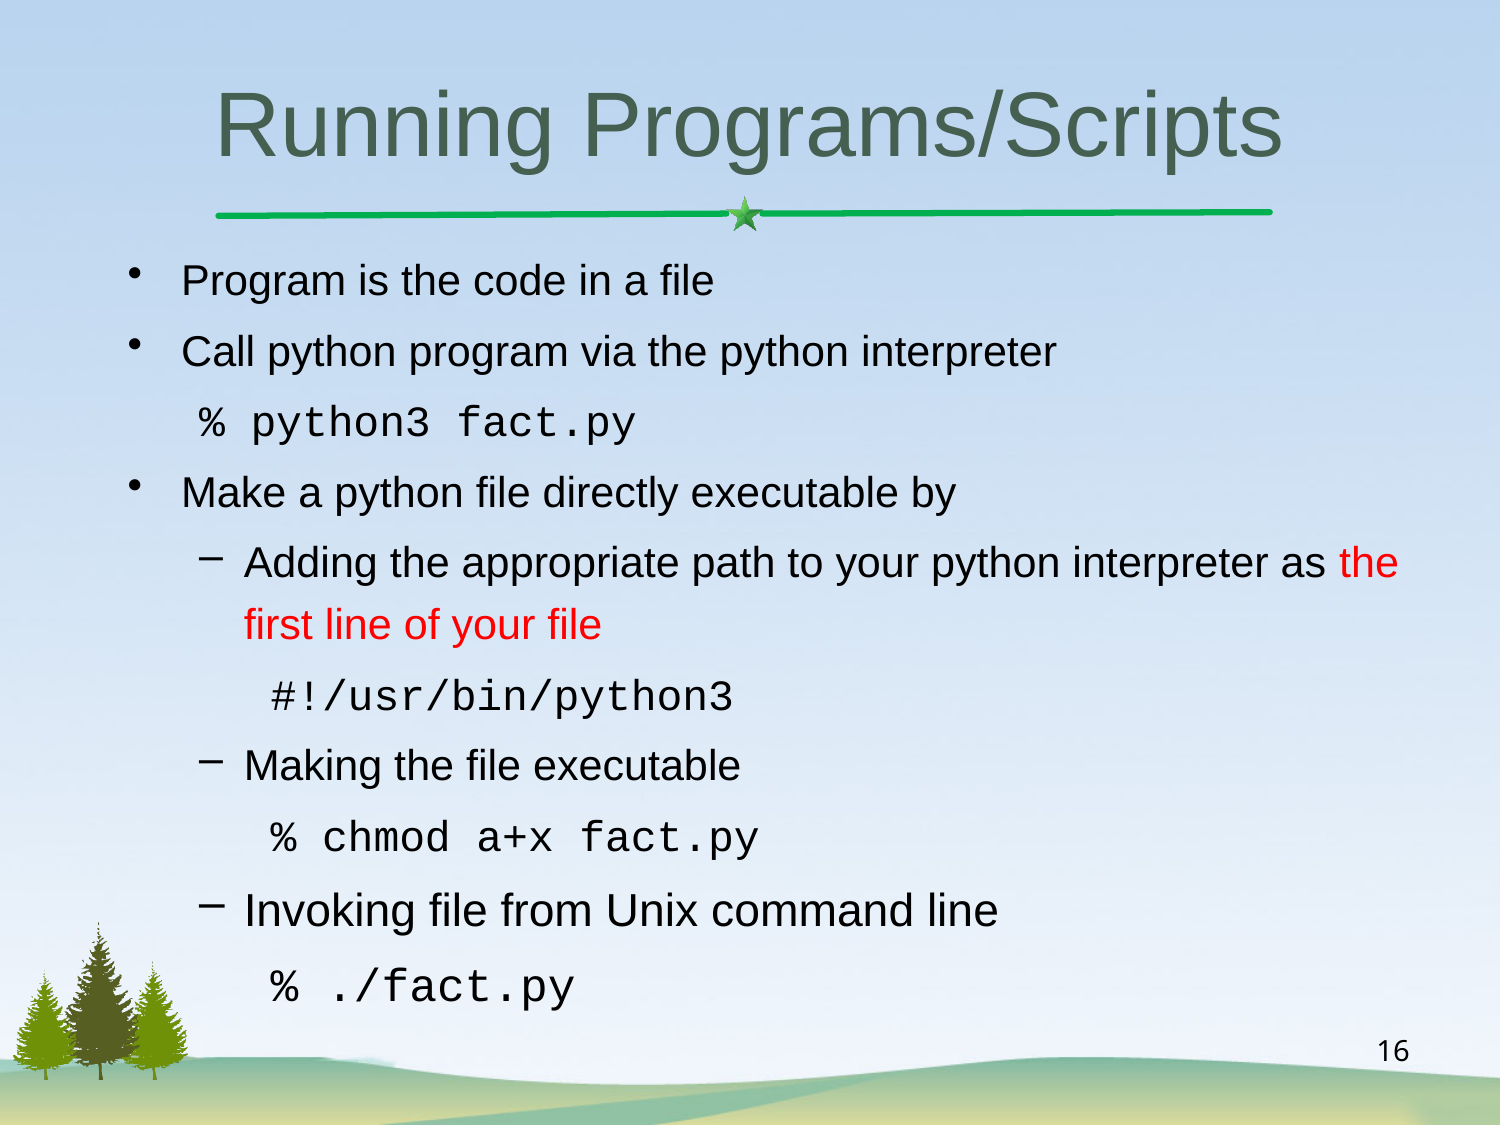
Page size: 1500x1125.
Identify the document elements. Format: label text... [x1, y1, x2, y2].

picture [0, 0, 1500, 1125]
title Running Programs/Scripts [75, 30, 1425, 209]
slide_number 16 [1074, 1024, 1425, 1103]
list Program is the code in a file Call python program via the python interpreter % python3 fact.py Make a python file directly executable by Adding the appropriate path to your python interpreter as the first line of your file #!/usr/bin/python3 Making the file executable % chmod a+x fact.py Invoking file from Unix command line % ./fact.py [112, 234, 1425, 1025]
